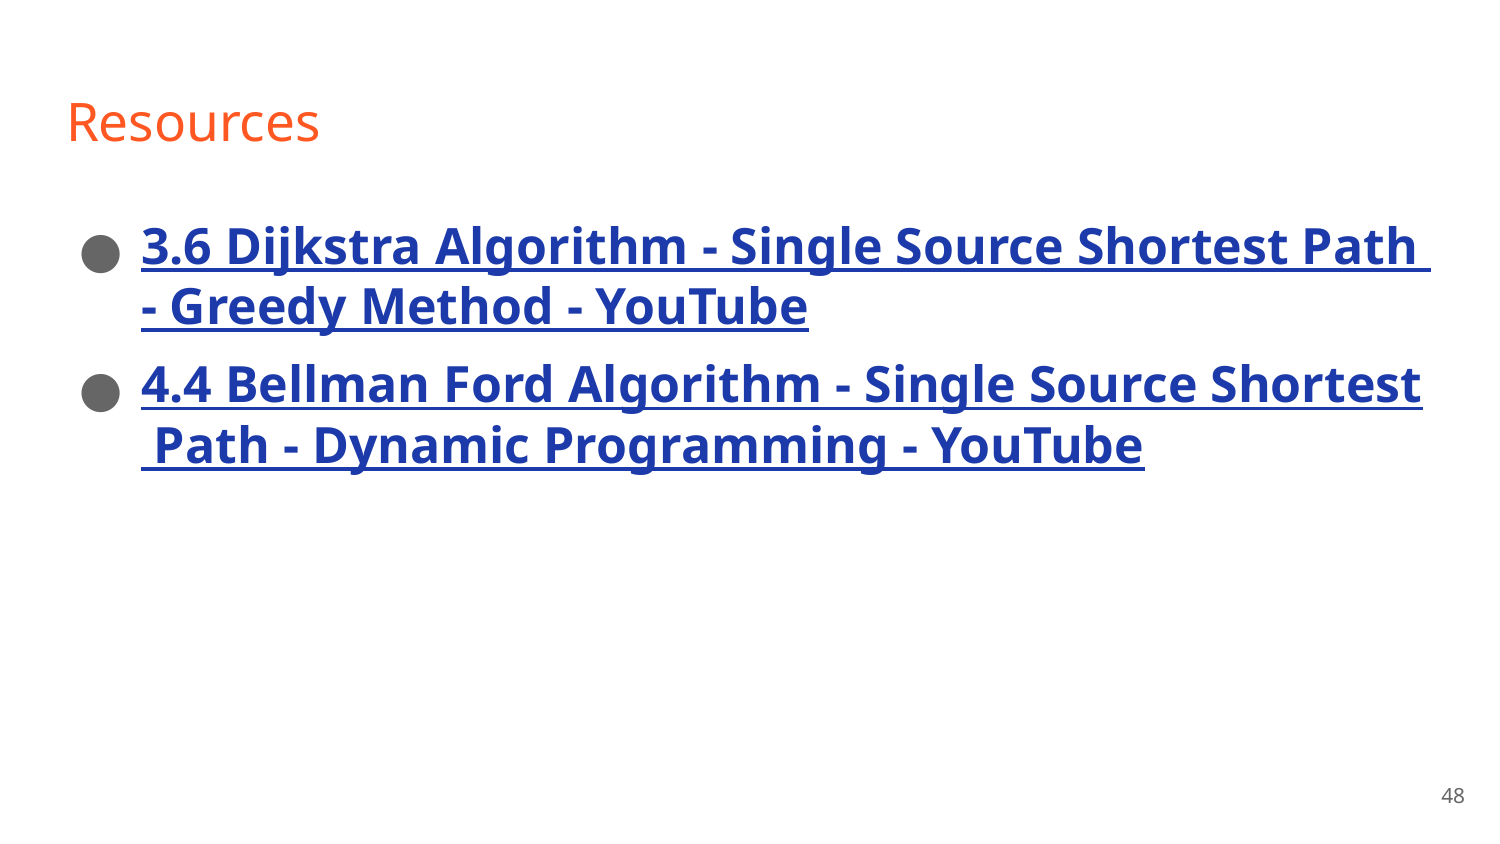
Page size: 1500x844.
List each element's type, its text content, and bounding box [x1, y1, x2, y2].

list 3.6 Dijkstra Algorithm - Single Source Shortest Path - Greedy Method - YouTube 4.4 Bellman Ford Algorithm - Single Source Shortest Path - Dynamic Programming - YouTube [51, 189, 1449, 750]
slide_number ‹#› [1389, 764, 1480, 830]
title Resources [51, 72, 1449, 167]
